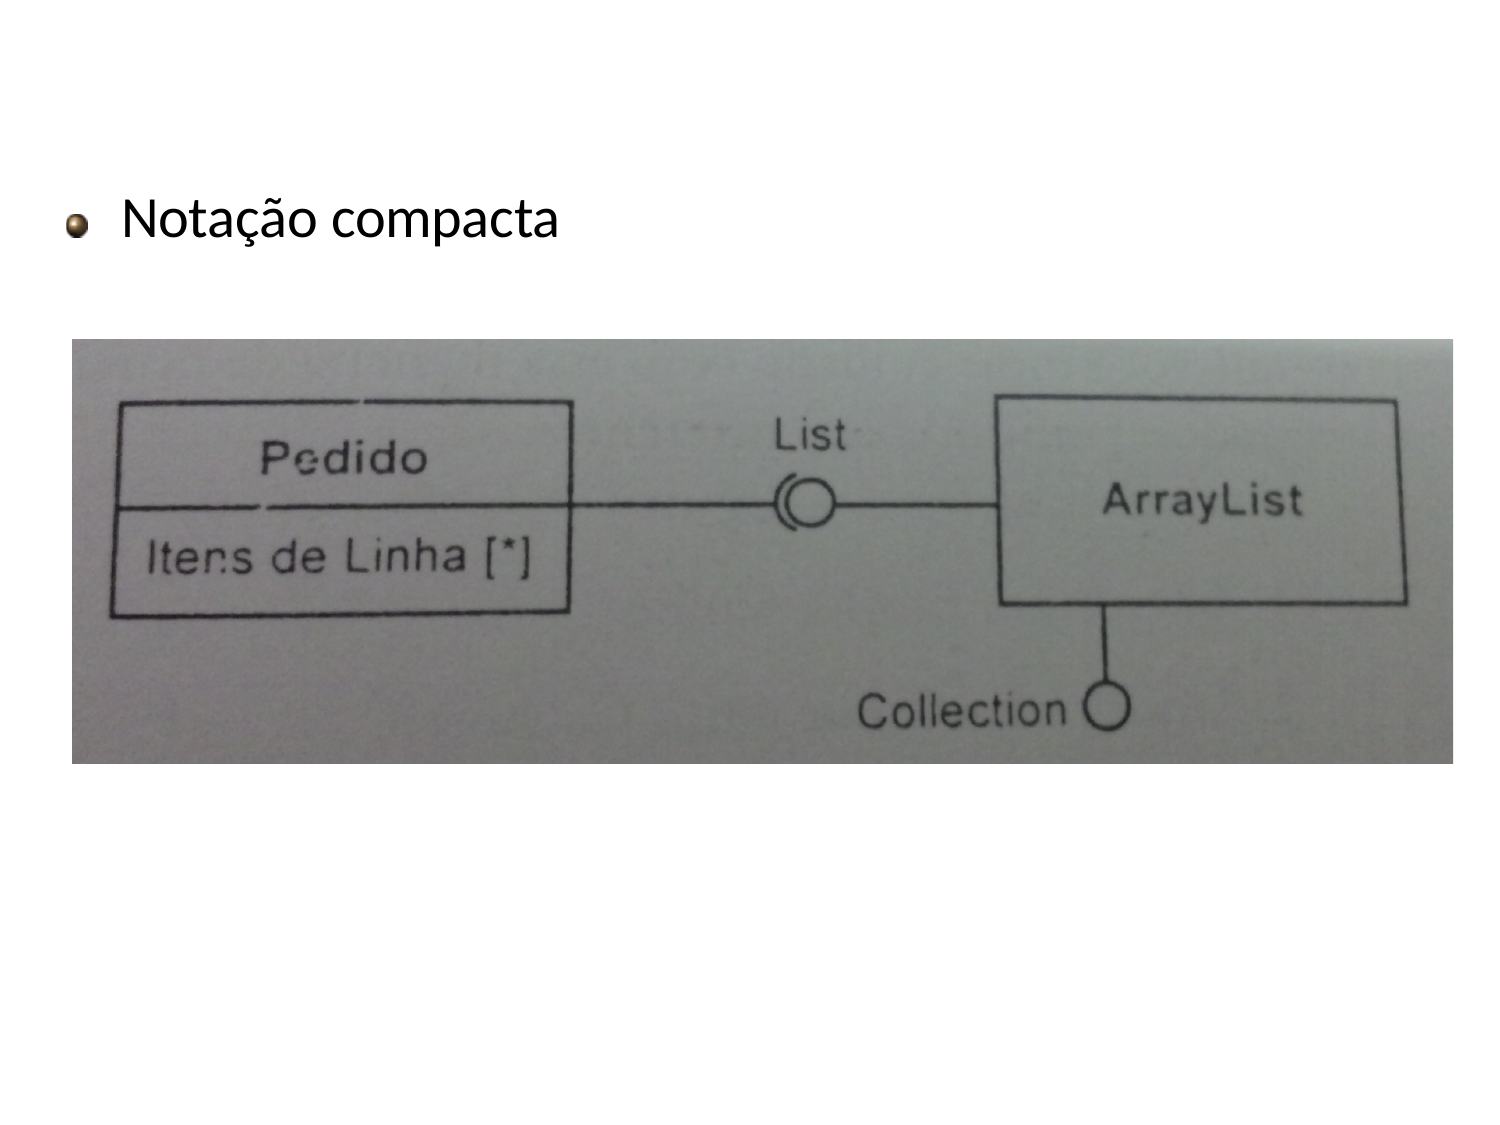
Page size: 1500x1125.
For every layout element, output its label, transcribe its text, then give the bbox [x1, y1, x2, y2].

text_box Notação compacta [119, 176, 566, 249]
text_box [66, 214, 88, 238]
text_box [72, 339, 1454, 764]
